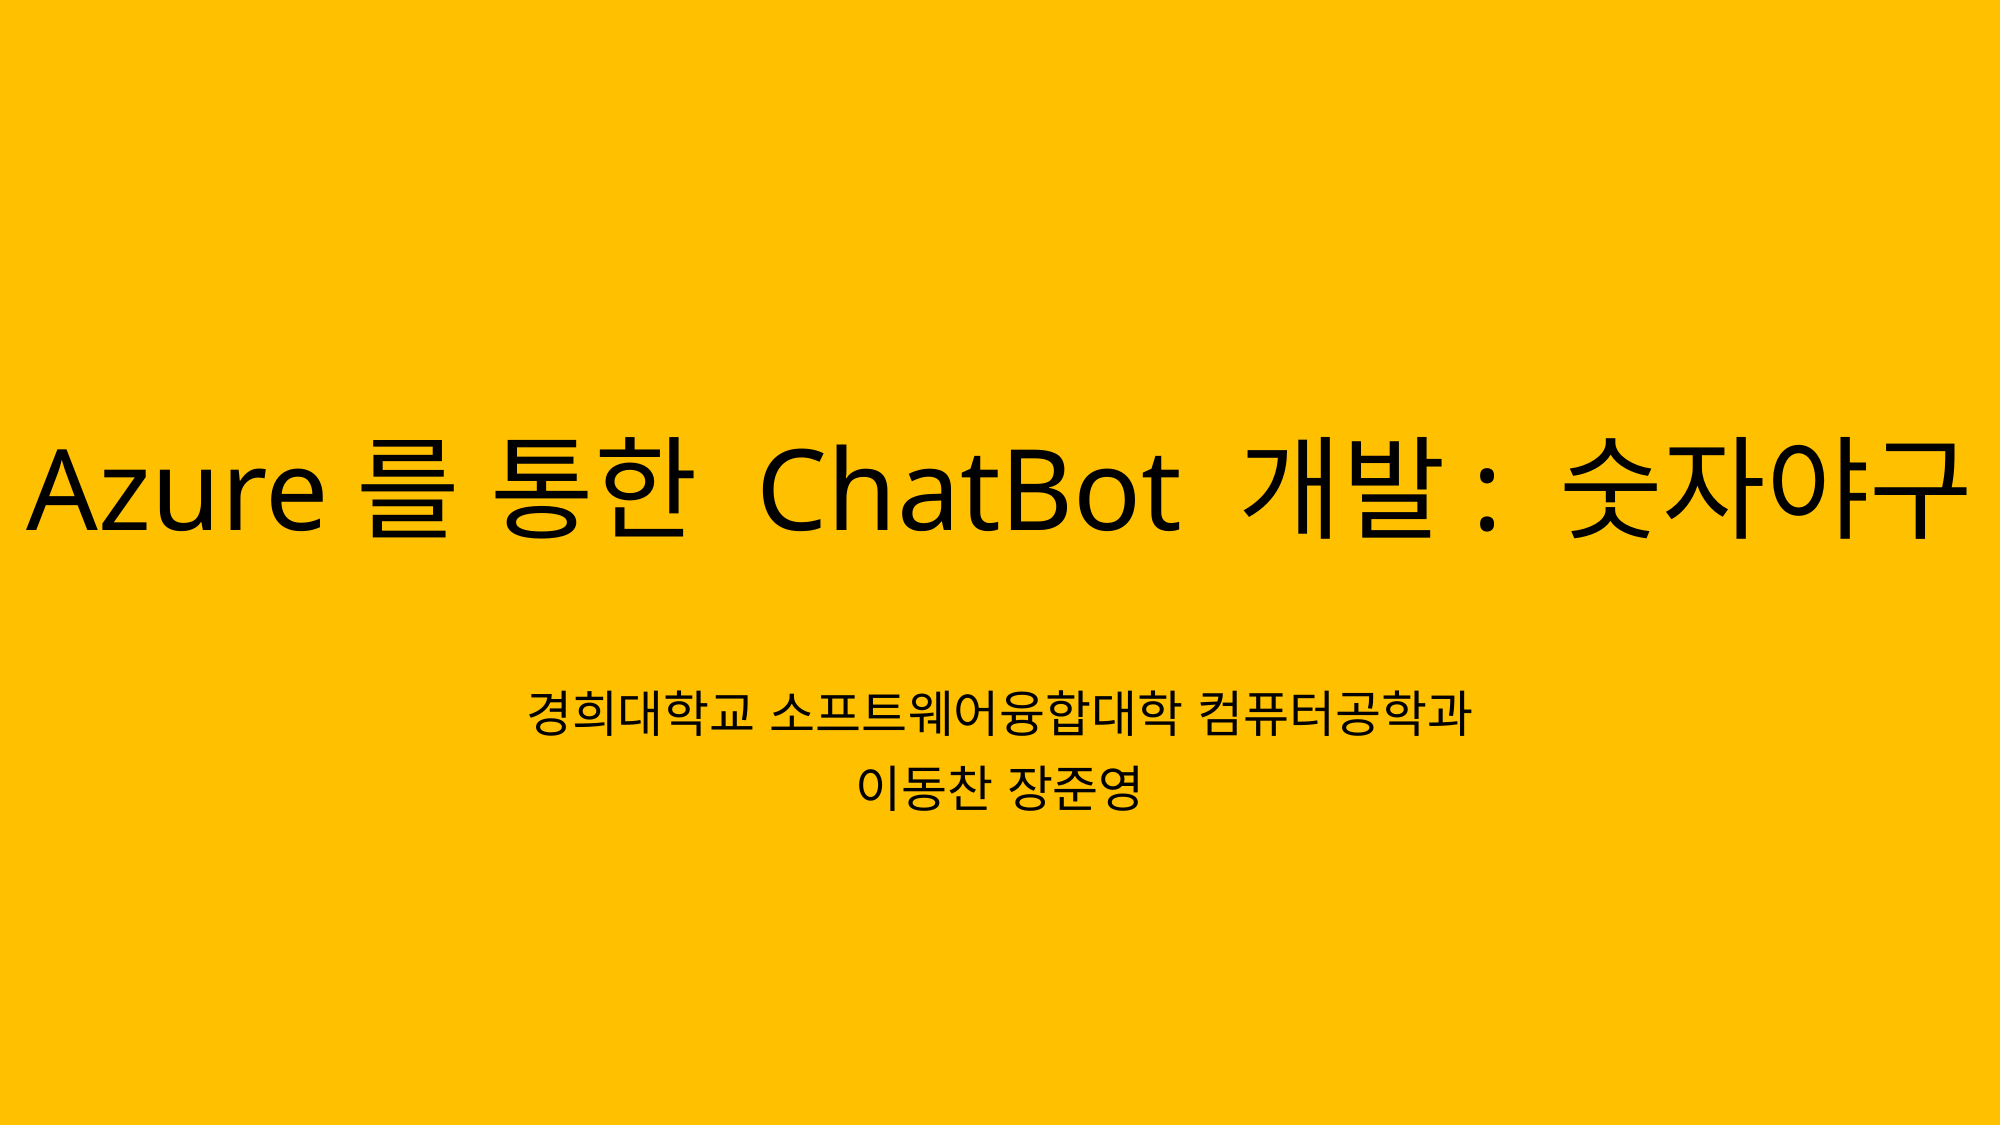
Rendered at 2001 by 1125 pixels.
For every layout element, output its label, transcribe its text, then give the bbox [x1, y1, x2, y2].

subtitle 경희대학교 소프트웨어융합대학 컴퓨터공학과 이동찬 장준영 [249, 601, 1750, 873]
title Azure를 통한 ChatBot 개발: 숫자야구 [0, 170, 2000, 563]
